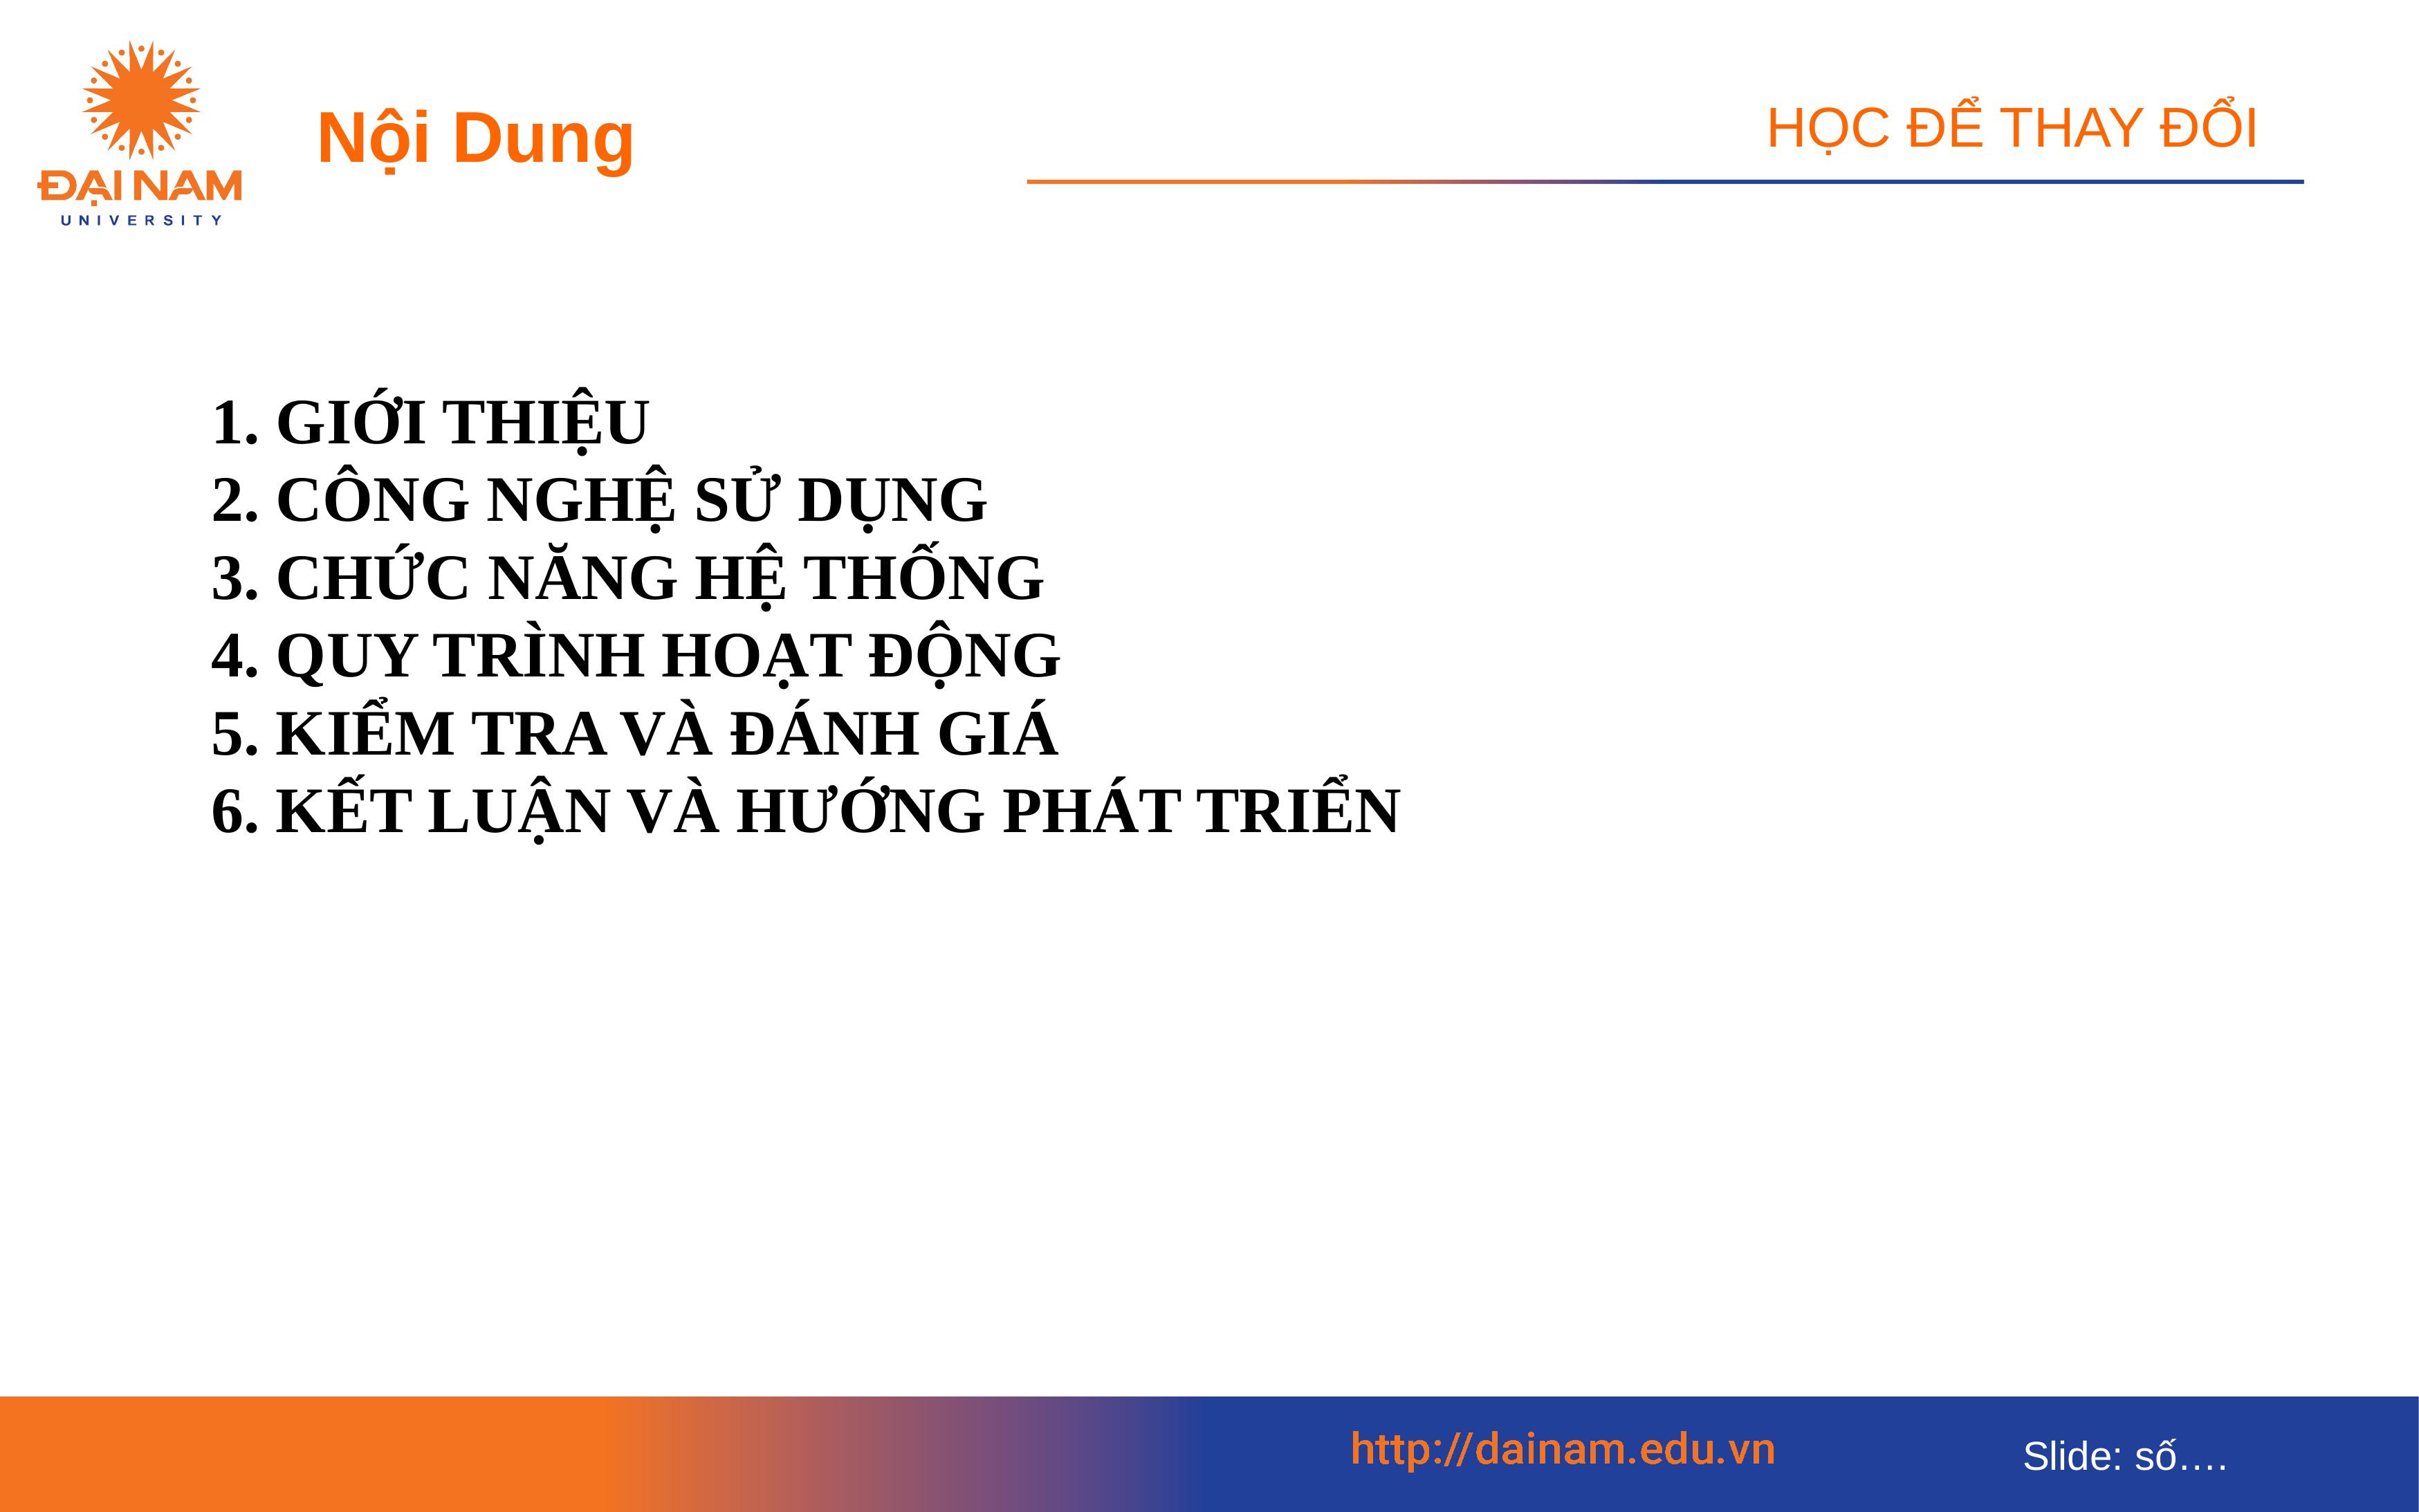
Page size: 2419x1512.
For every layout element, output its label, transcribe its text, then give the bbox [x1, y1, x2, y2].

picture [37, 40, 241, 225]
picture [1026, 179, 2304, 184]
text_box 1. GIỚI THIỆU 2. CÔNG NGHỆ SỬ DỤNG 3. CHỨC NĂNG HỆ THỐNG 4. QUY TRÌNH HOẠT ĐỘNG 5. KIỂM TRA VÀ ĐÁNH GIÁ 6. KẾT LUẬN VÀ HƯỚNG PHÁT TRIỂN [201, 374, 2067, 1242]
text_box Nội Dung [306, 85, 1439, 269]
picture [0, 1396, 2419, 1512]
text_box HỌC ĐỂ THAY ĐỔI [1337, 85, 2270, 163]
